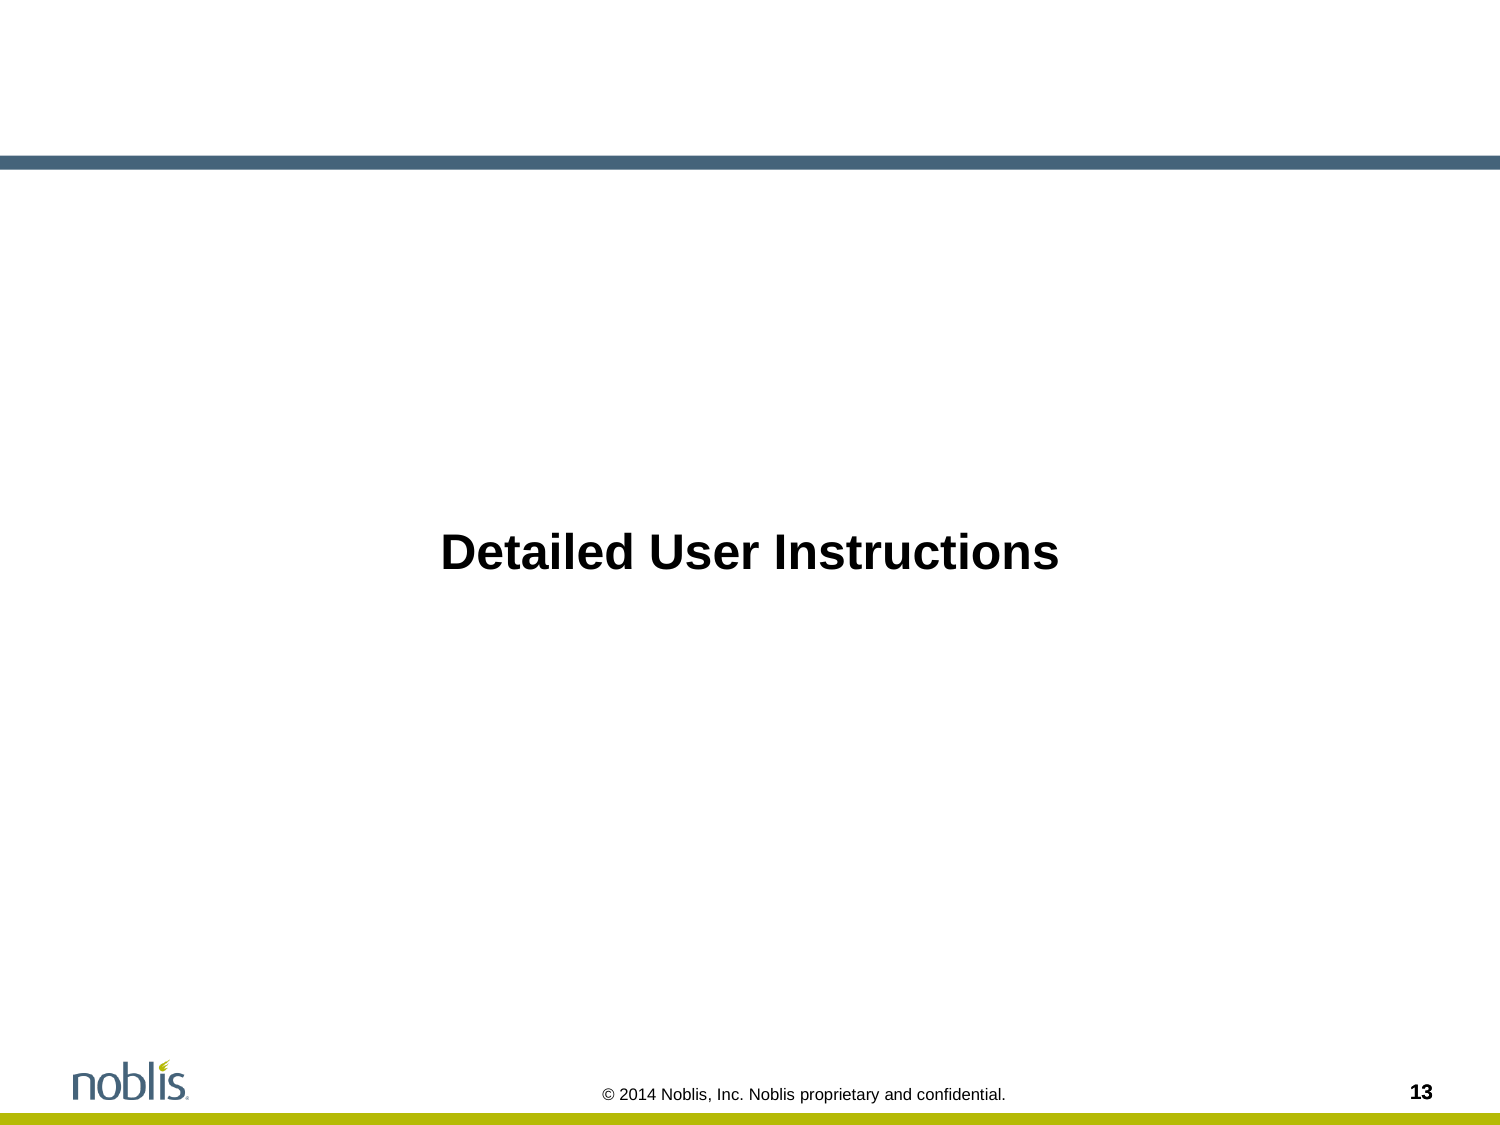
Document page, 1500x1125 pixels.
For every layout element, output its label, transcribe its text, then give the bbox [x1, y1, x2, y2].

text_box Detailed User Instructions [75, 471, 1426, 628]
picture [73, 1059, 189, 1100]
